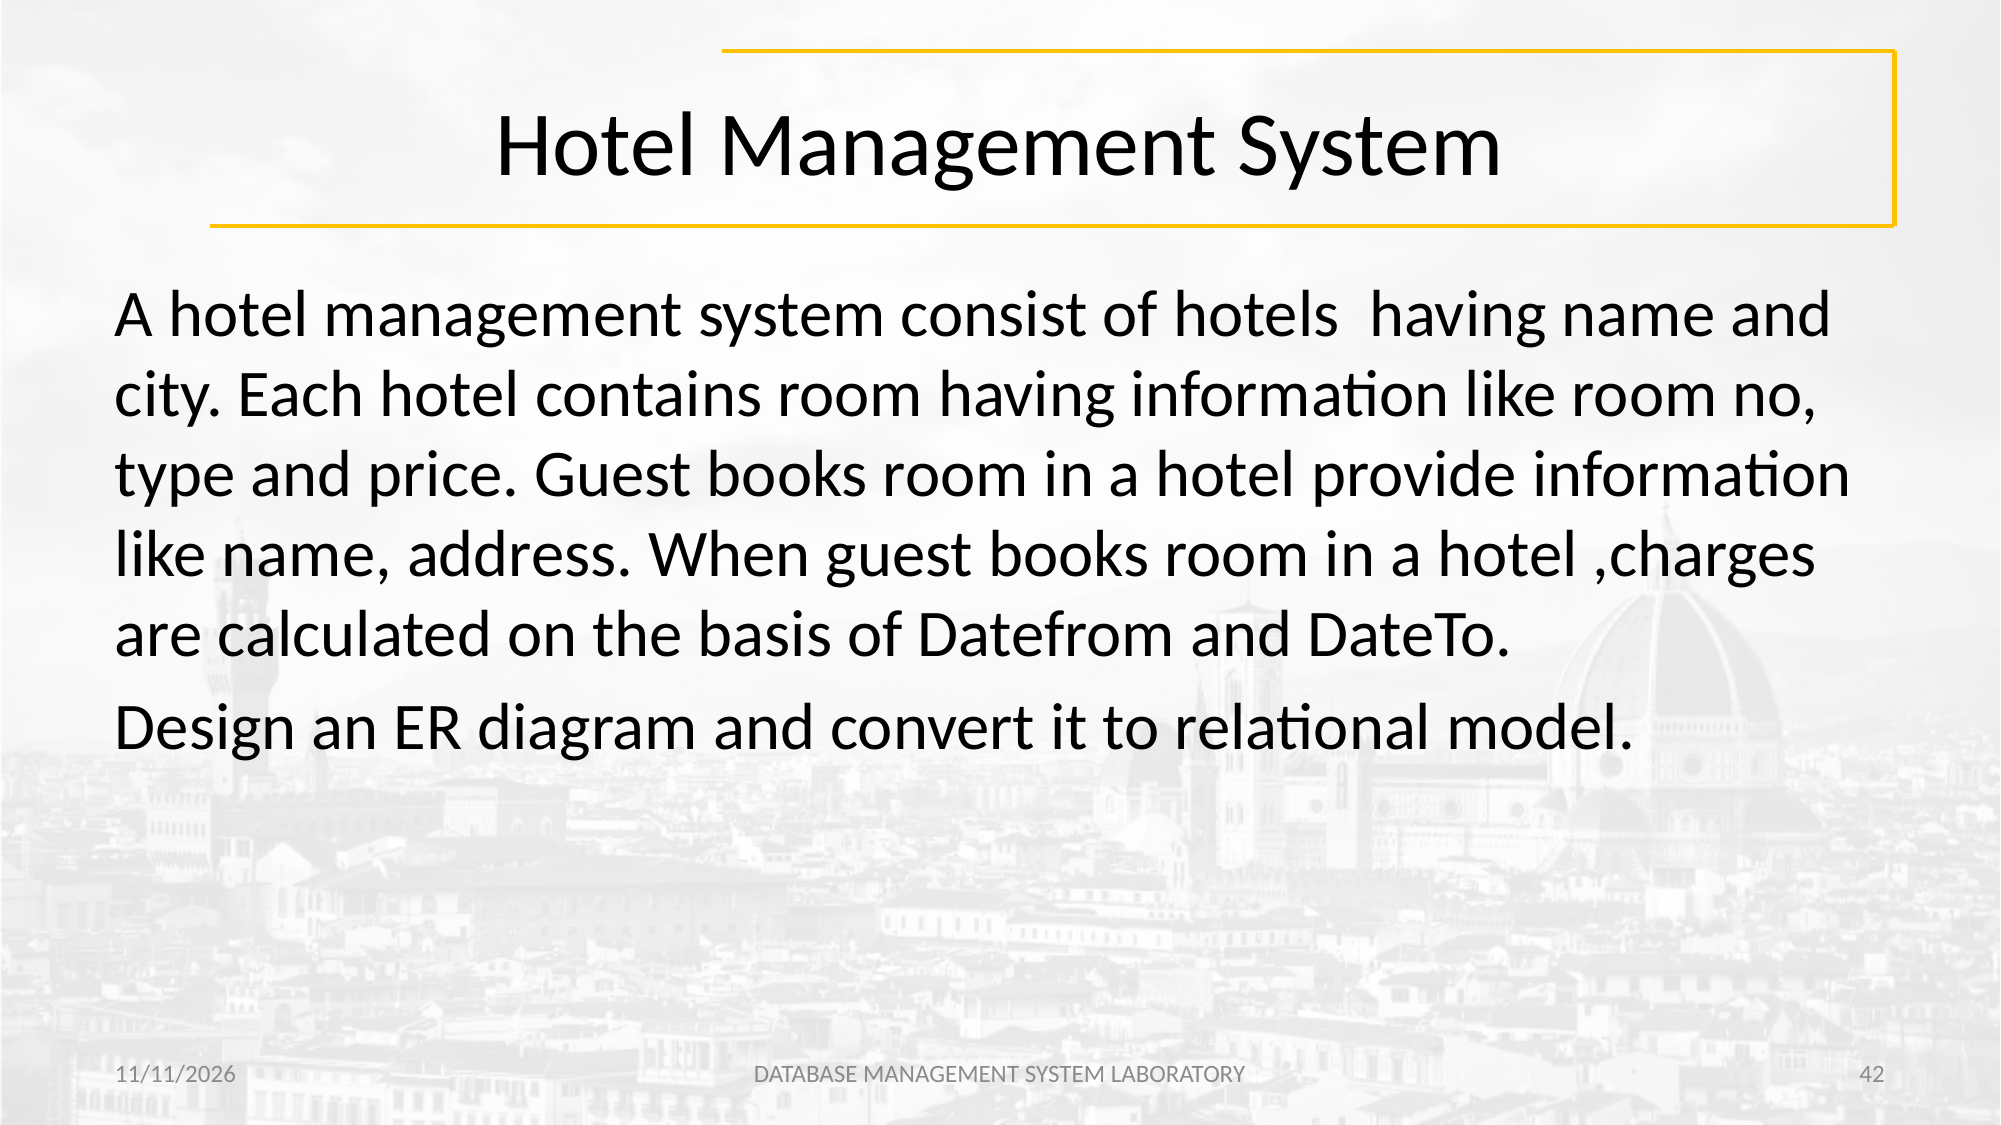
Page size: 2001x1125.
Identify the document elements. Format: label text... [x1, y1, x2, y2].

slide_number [99, 1042, 567, 1103]
list A hotel management system consist of hotels having name and city. Each hotel contains room having information like room no, type and price. Guest books room in a hotel provide information like name, address. When guest books room in a hotel ,charges are calculated on the basis of Datefrom and DateTo. Design an ER diagram and convert it to relational model. [99, 262, 1900, 1005]
title Hotel Management System [99, 45, 1900, 233]
slide_number 42 [1433, 1042, 1900, 1103]
footer DATABASE MANAGEMENT SYSTEM LABORATORY [683, 1042, 1317, 1103]
